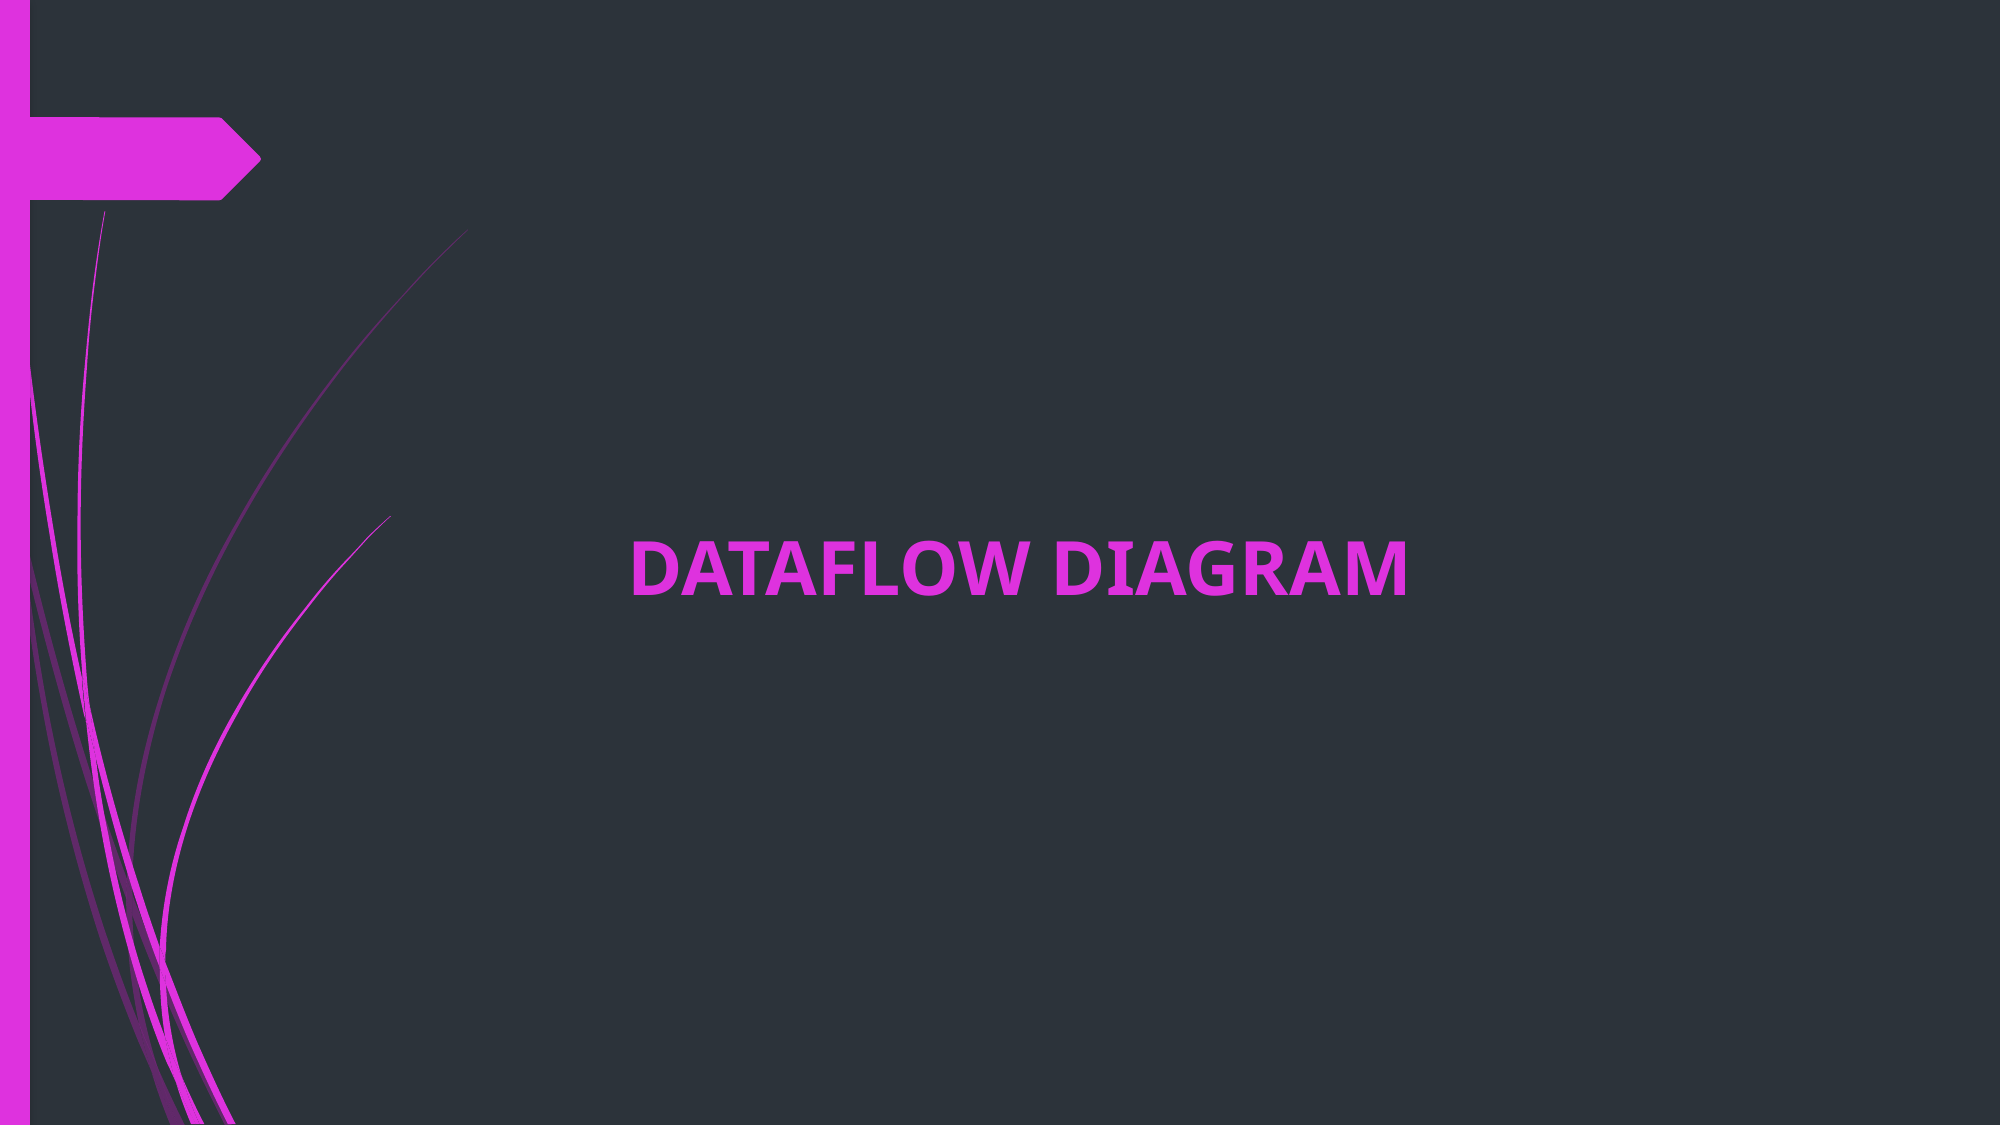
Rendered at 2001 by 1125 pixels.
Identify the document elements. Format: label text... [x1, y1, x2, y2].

title DATAFLOW DIAGRAM [612, 513, 1680, 628]
